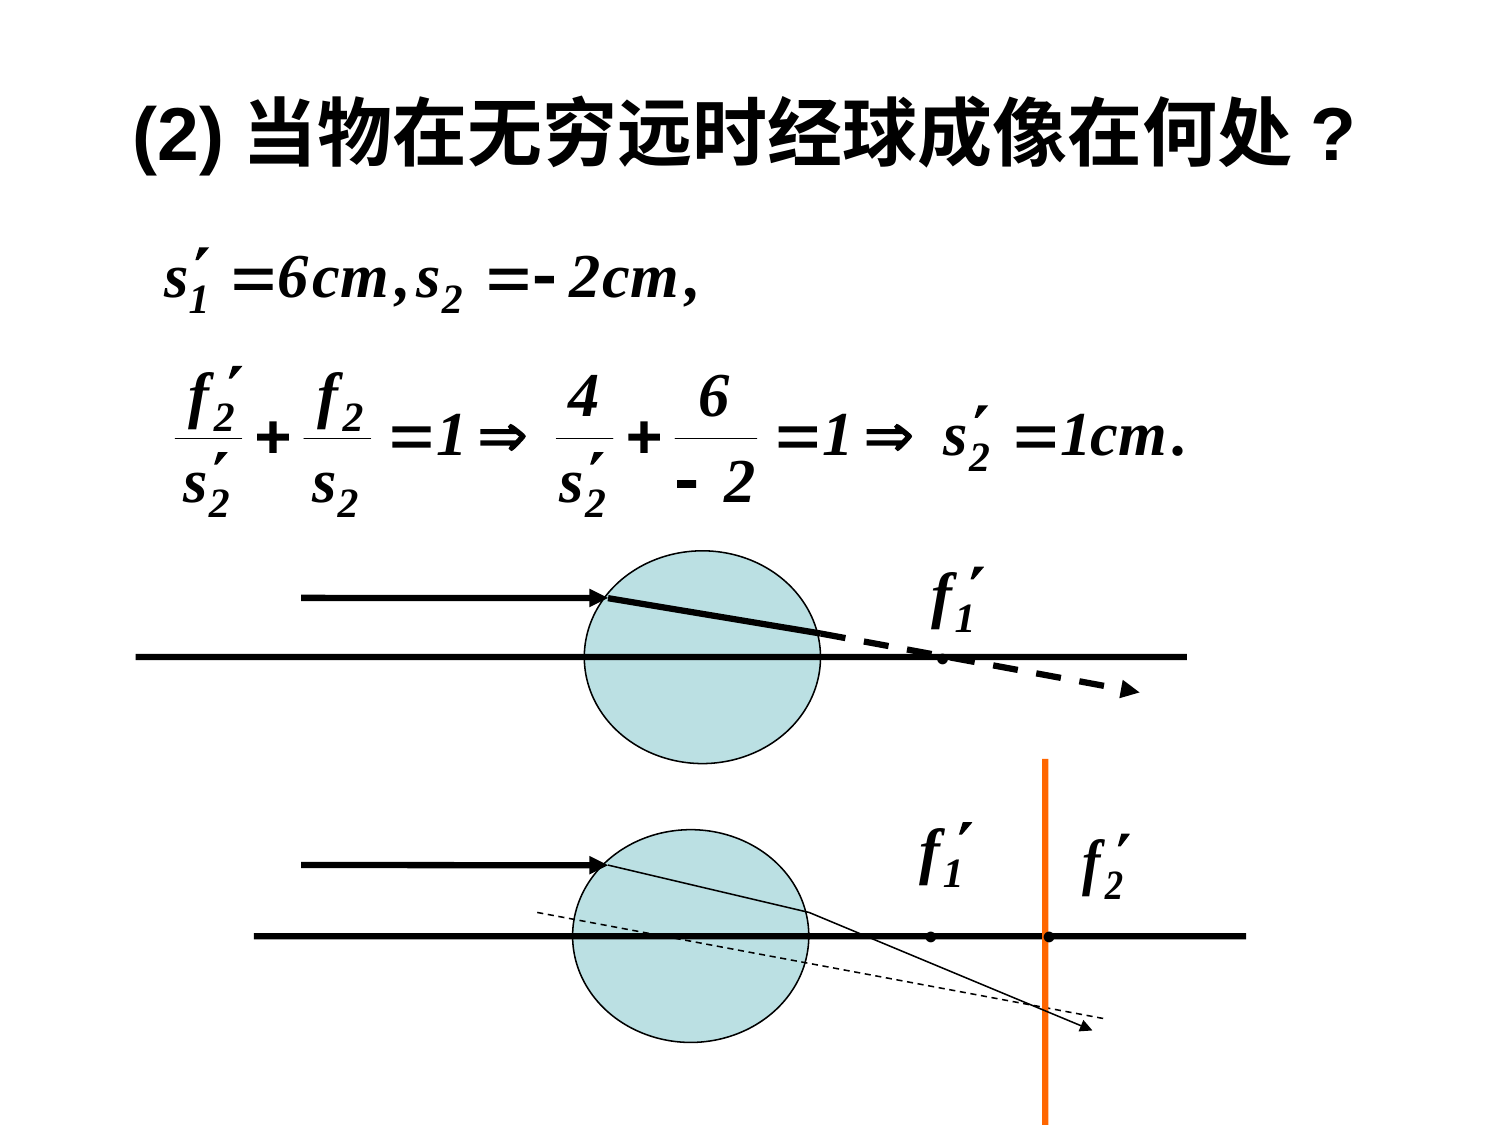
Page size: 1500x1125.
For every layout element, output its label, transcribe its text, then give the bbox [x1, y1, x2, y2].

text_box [253, 758, 1247, 1125]
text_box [135, 550, 1188, 764]
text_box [170, 361, 1186, 523]
text_box (2)当物在无穷远时经球成像在何处? [118, 78, 1372, 183]
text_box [159, 243, 702, 319]
